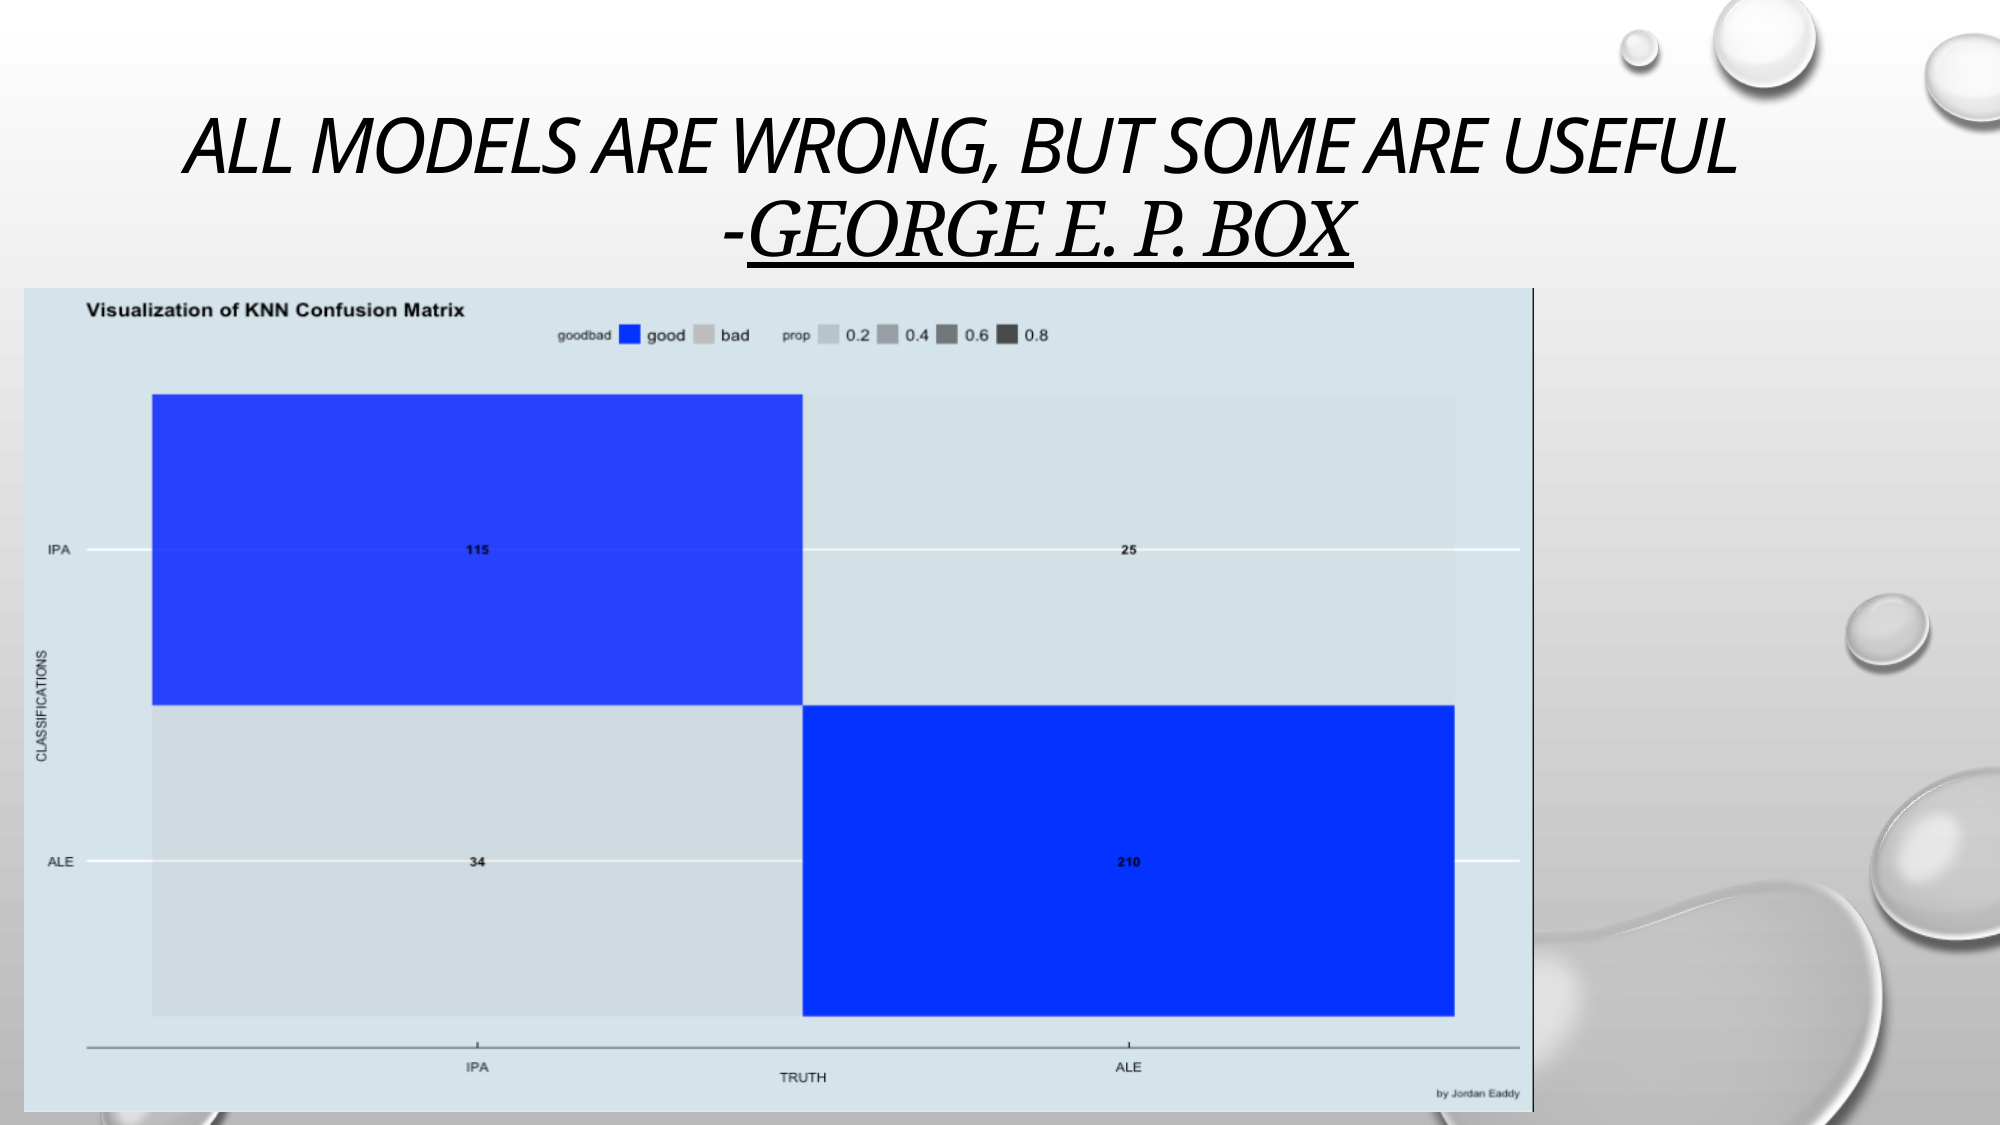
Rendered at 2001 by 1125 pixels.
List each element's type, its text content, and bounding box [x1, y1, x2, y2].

picture [24, 287, 2000, 1125]
text_box [0, 0, 2000, 1125]
picture [1573, 0, 2000, 144]
title All models are wrong, but some are useful -George e. p. box [134, 0, 1793, 281]
